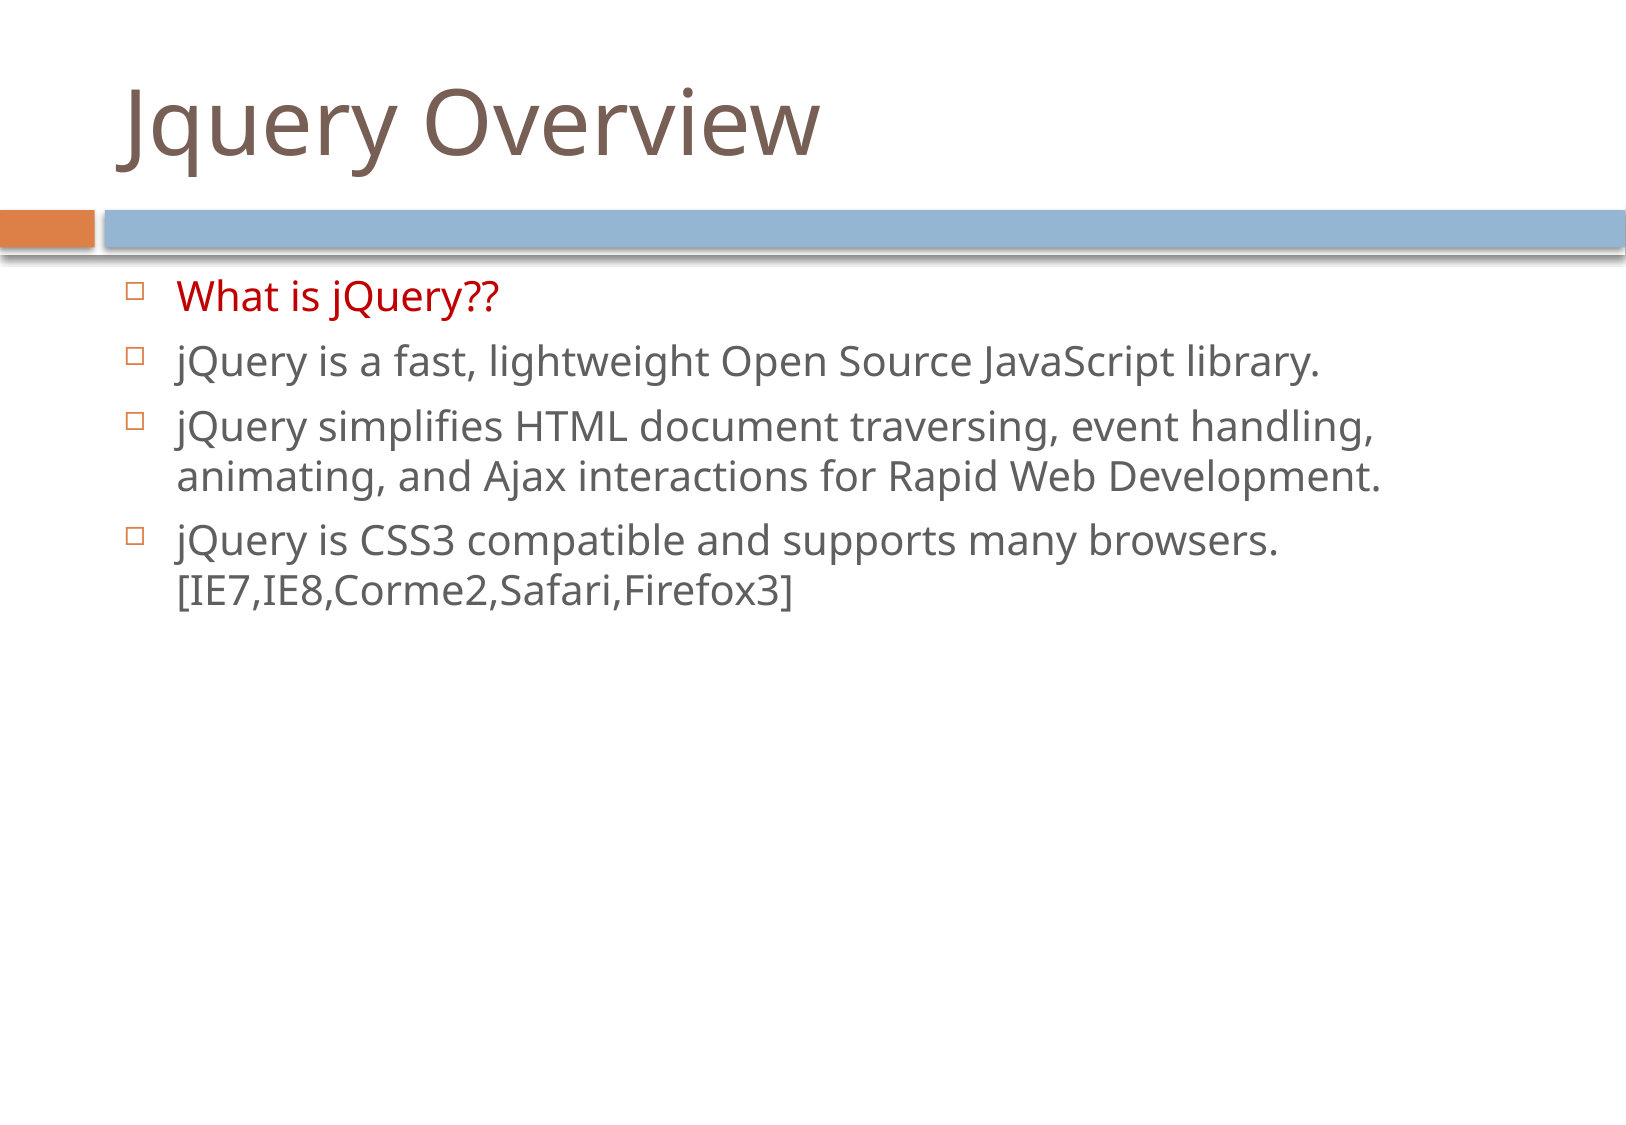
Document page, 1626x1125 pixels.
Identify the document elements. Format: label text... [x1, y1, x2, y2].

title Jquery Overview [108, 37, 1558, 200]
list What is jQuery?? jQuery is a fast, lightweight Open Source JavaScript library. jQuery simplifies HTML document traversing, event handling, animating, and Ajax interactions for Rapid Web Development. jQuery is CSS3 compatible and supports many browsers.[IE7,IE8,Corme2,Safari,Firefox3] [108, 262, 1558, 1000]
